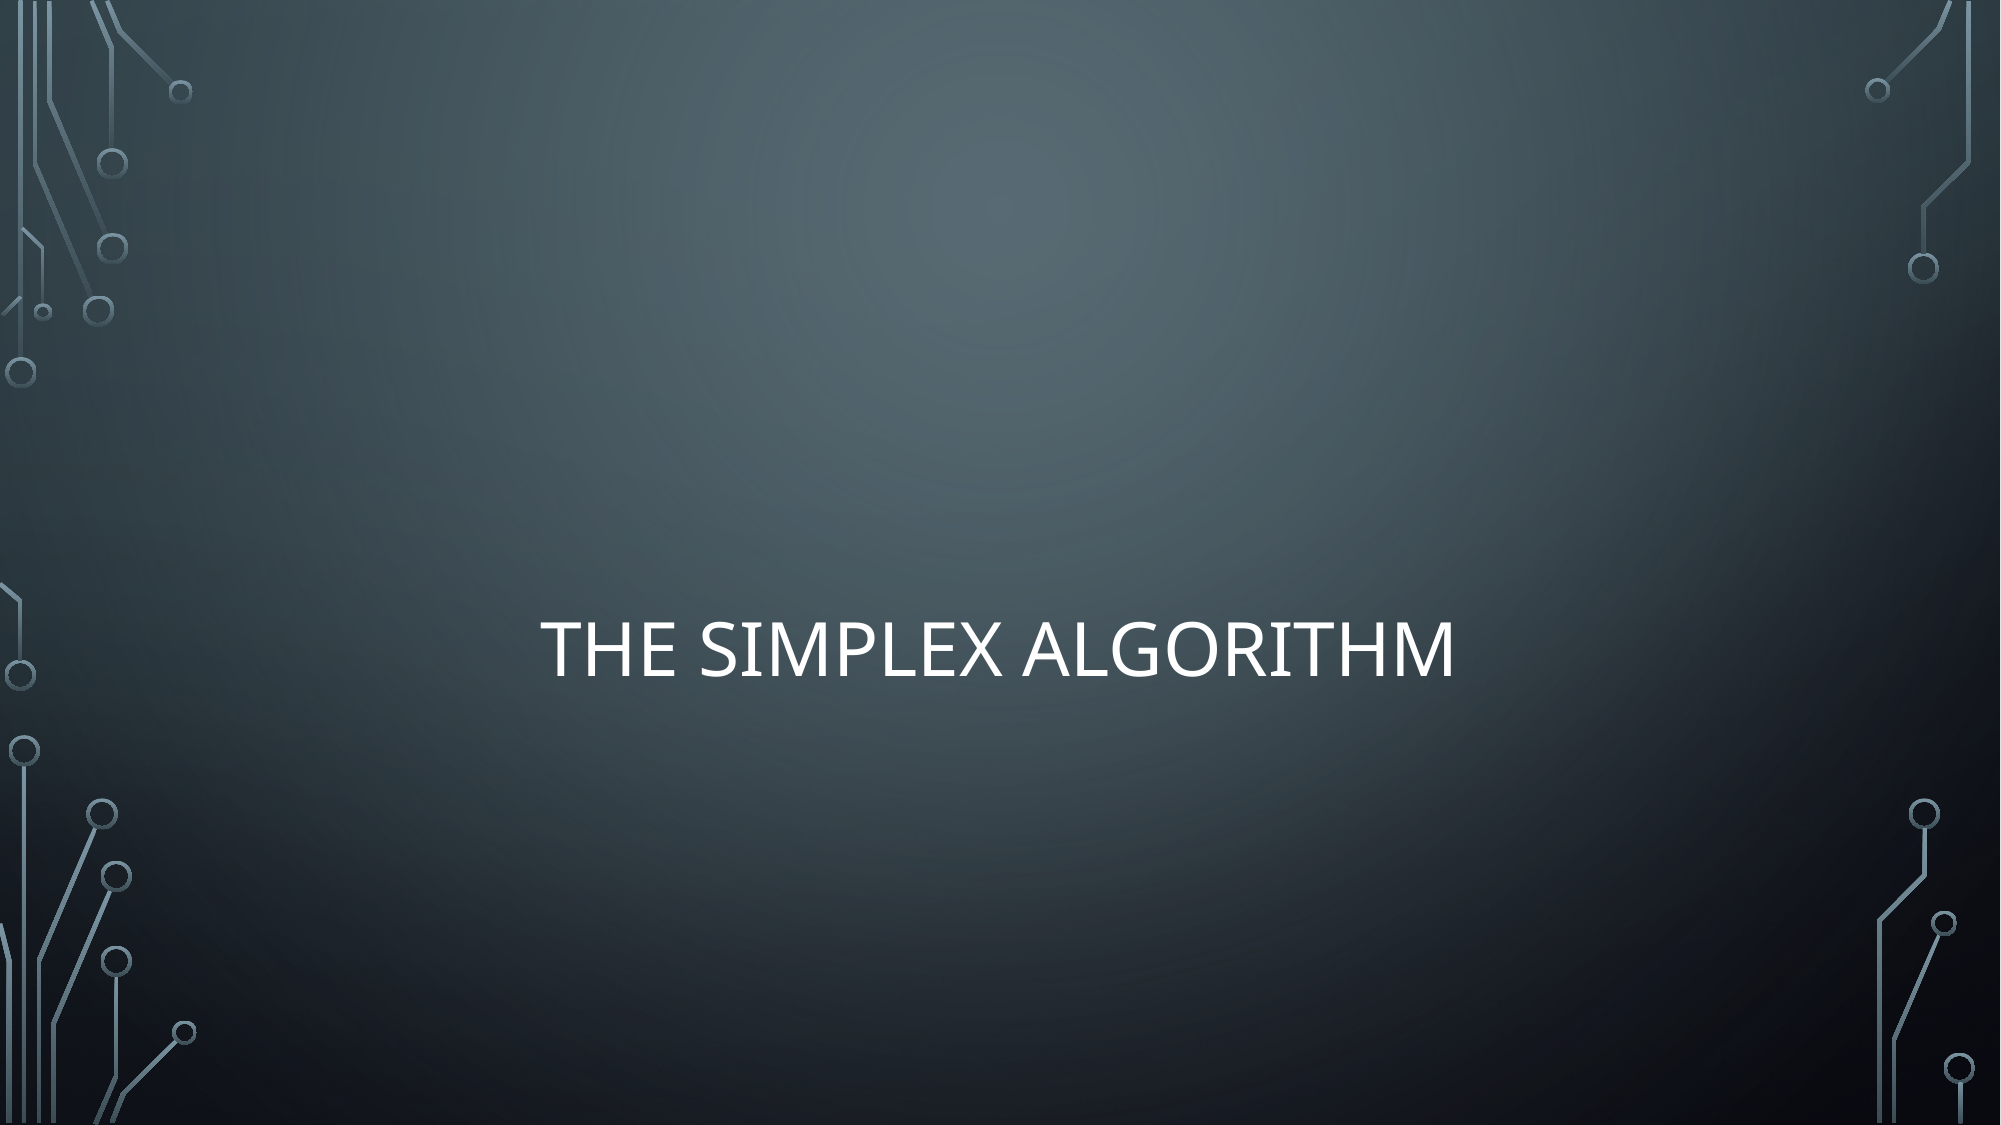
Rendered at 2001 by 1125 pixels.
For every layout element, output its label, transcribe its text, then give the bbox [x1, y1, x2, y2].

title The Simplex Algorithm [187, 232, 1813, 701]
